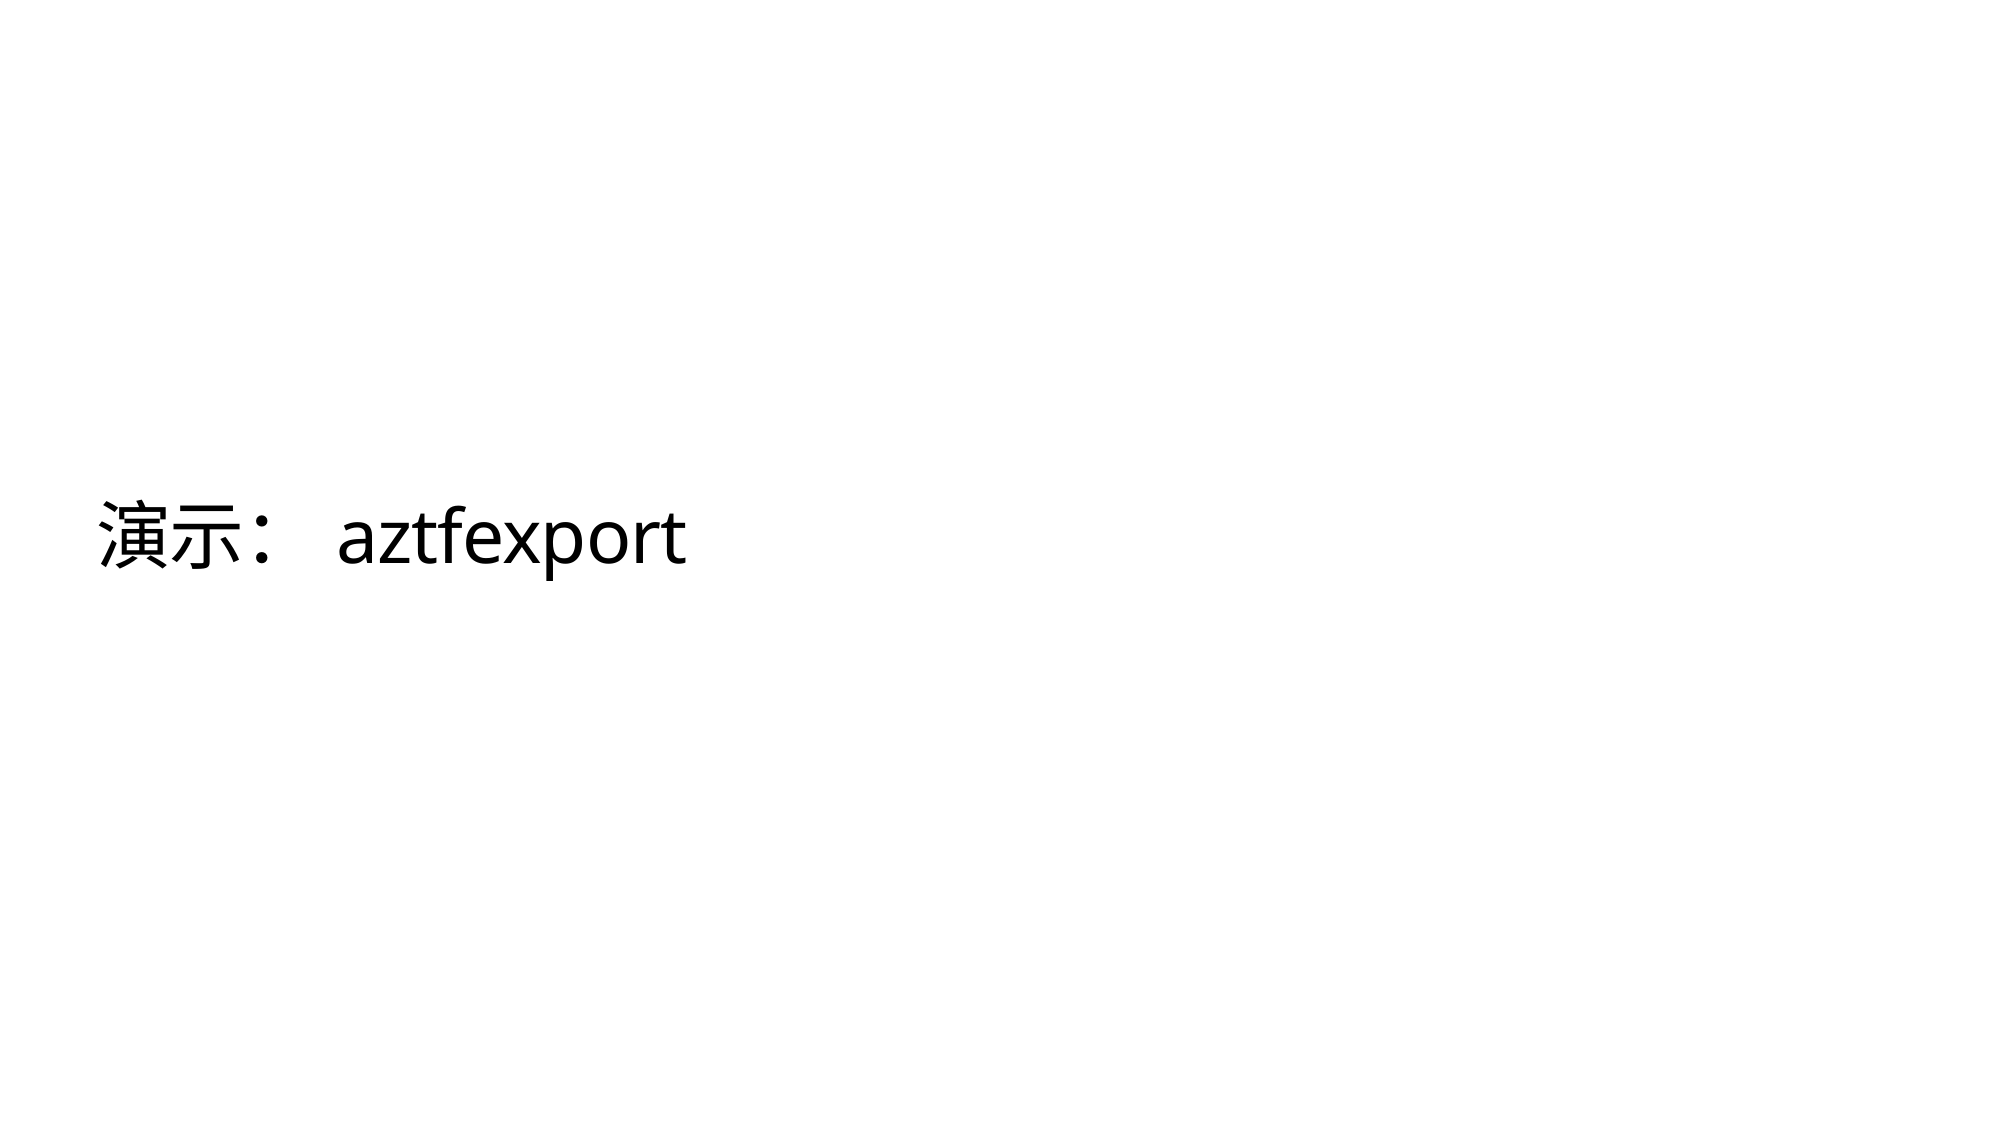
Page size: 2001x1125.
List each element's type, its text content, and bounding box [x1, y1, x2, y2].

title 演示：aztfexport [96, 498, 1596, 580]
